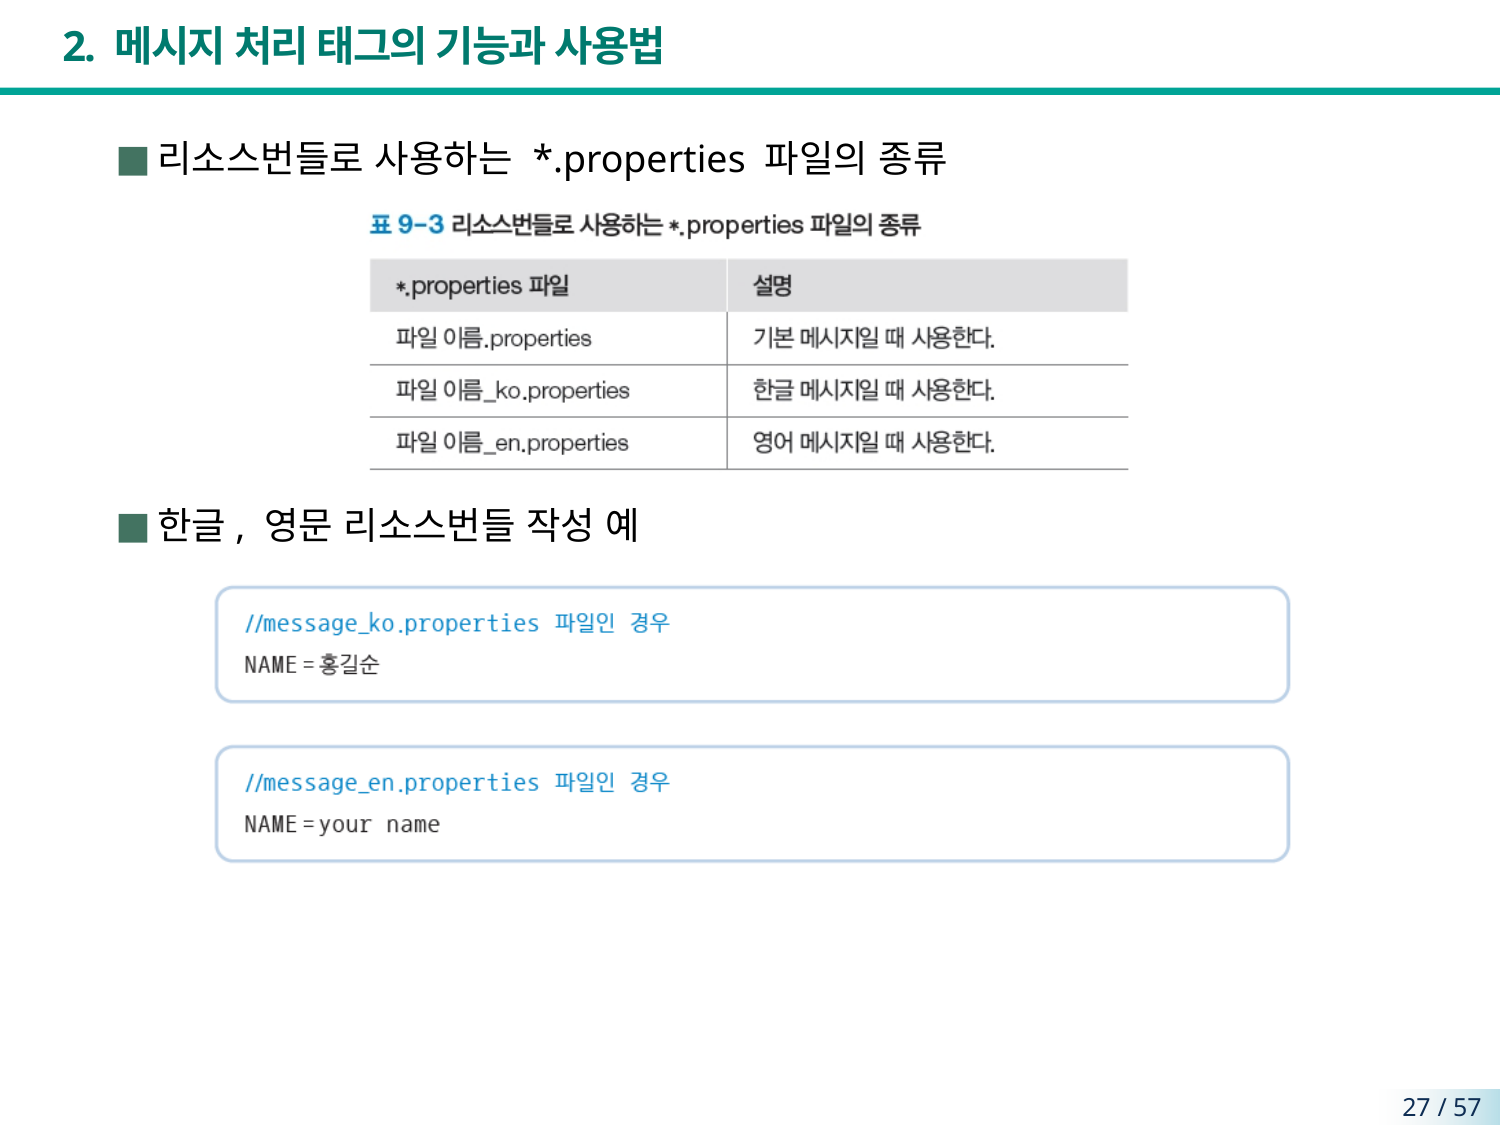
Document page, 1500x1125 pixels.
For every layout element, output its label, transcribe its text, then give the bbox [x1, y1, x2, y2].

title 2. 메시지 처리 태그의 기능과 사용법 [47, 5, 1325, 84]
list 리소스번들로 사용하는 *.properties 파일의 종류 한글, 영문 리소스번들 작성 예 [100, 127, 1459, 1050]
picture [366, 209, 1134, 478]
picture [207, 580, 1293, 866]
